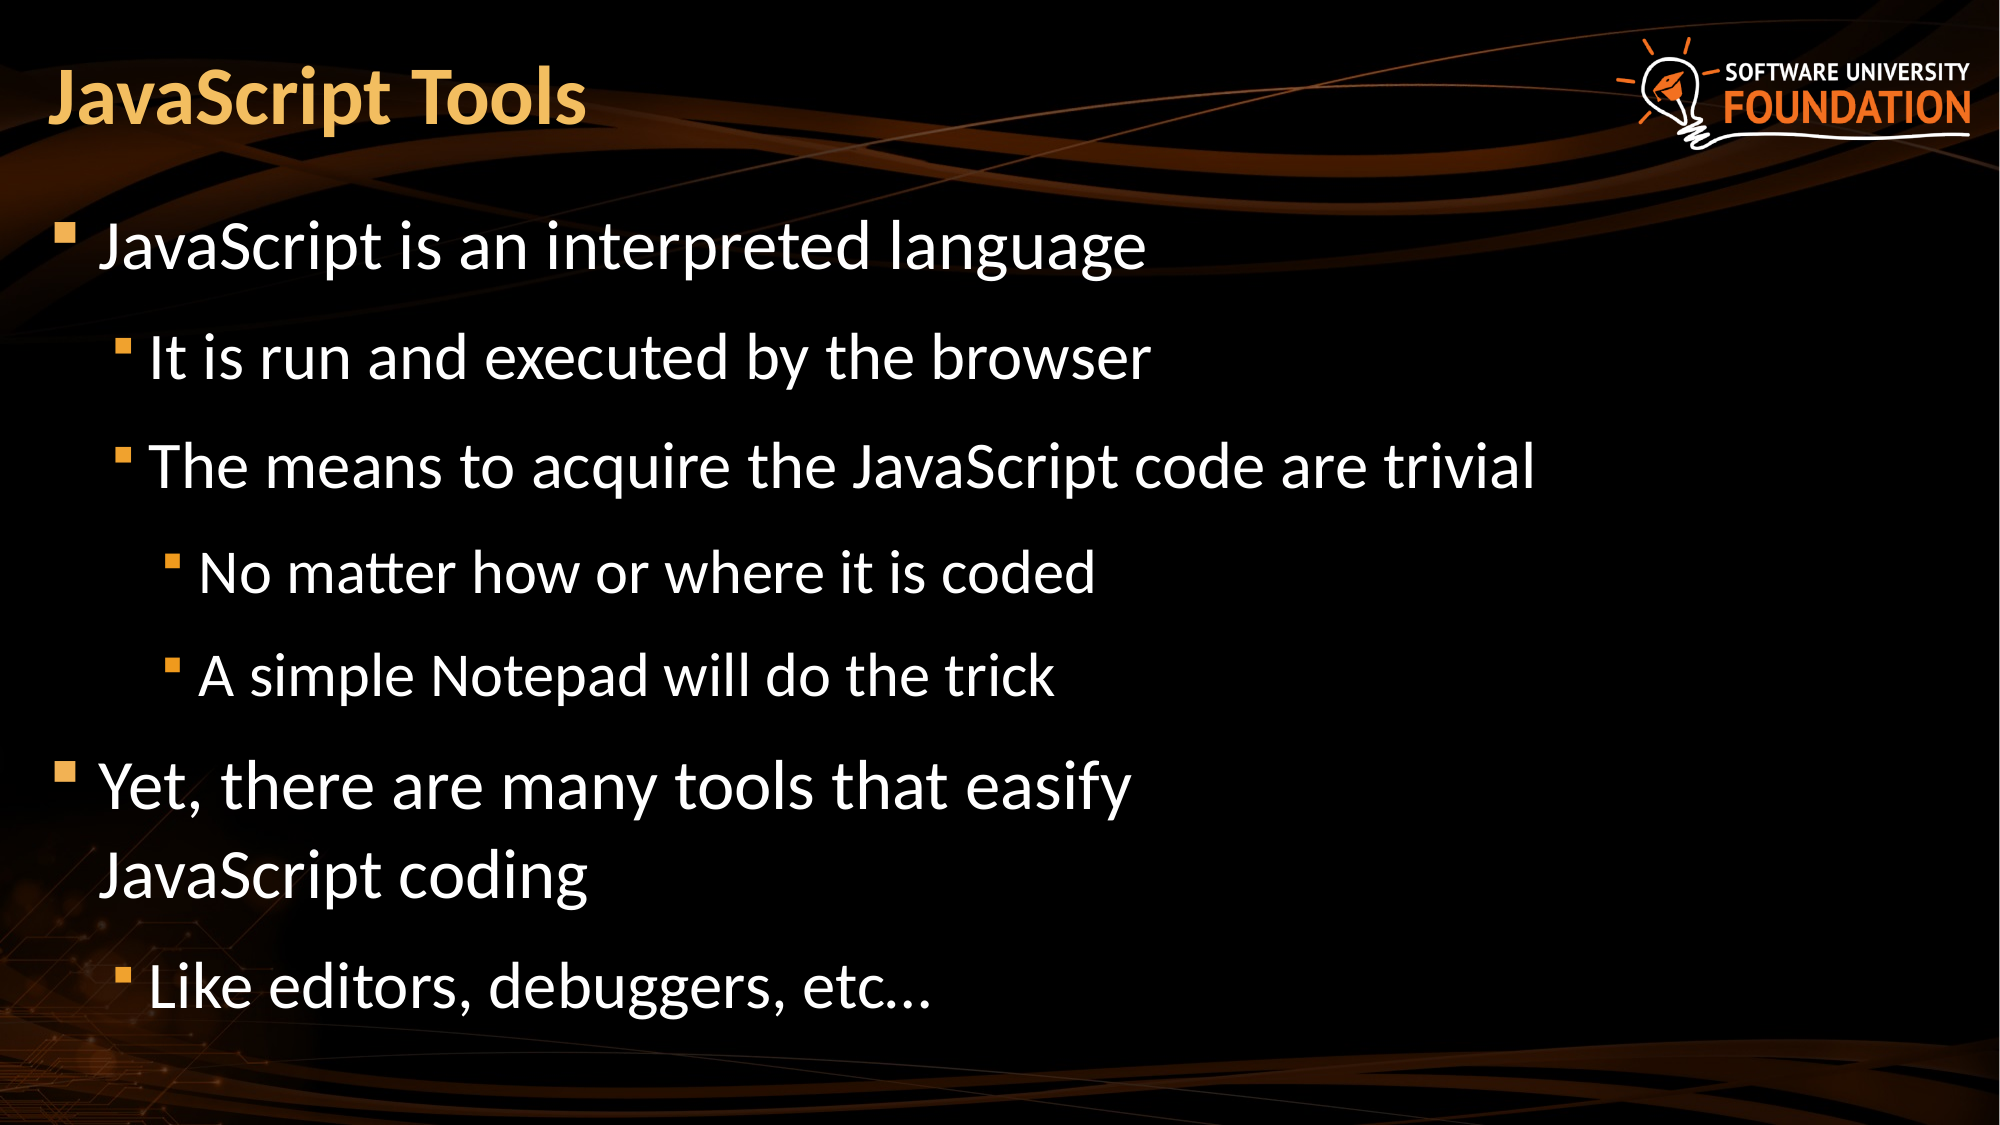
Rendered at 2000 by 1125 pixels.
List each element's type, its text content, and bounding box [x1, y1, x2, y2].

picture [0, 0, 2000, 1125]
title JavaScript Tools [30, 6, 1602, 189]
list JavaScript is an interpreted language It is run and executed by the browser The means to acquire the JavaScript code are trivial No matter how or where it is coded A simple Notepad will do the trick Yet, there are many tools that easify JavaScript coding Like editors, debuggers, etc… [31, 188, 1968, 1103]
